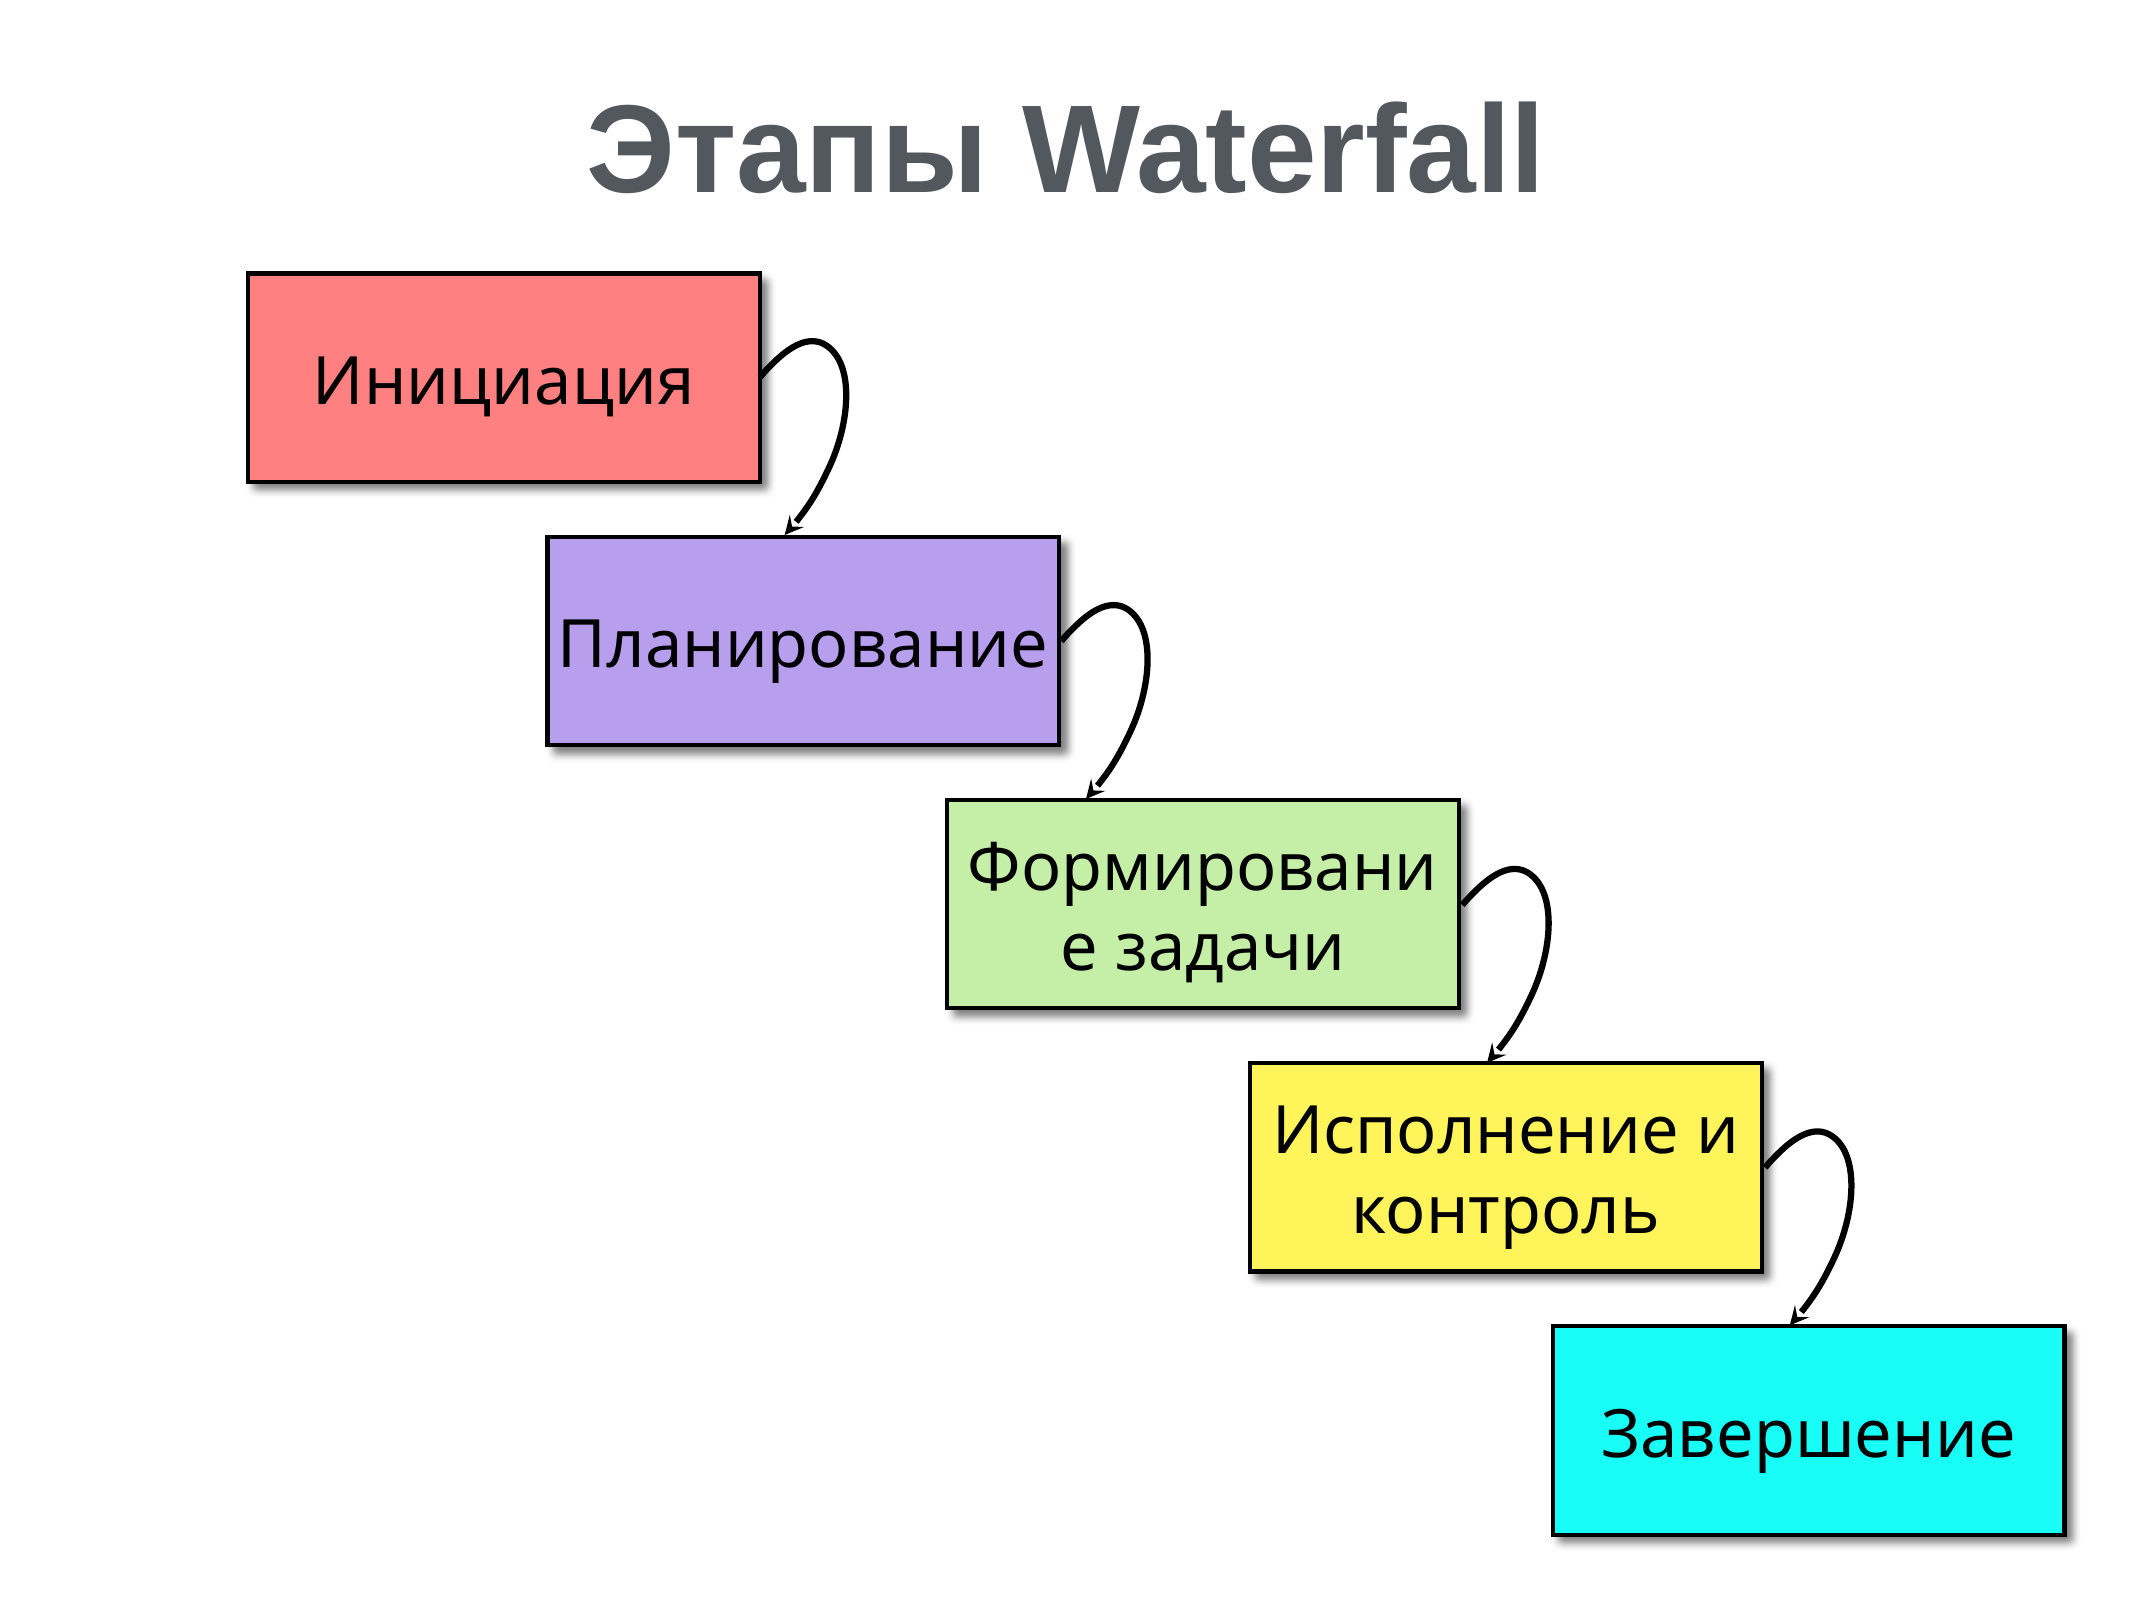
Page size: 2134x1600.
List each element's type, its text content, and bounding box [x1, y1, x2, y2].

text_box [1765, 1131, 1852, 1326]
text_box Исполнение и контроль [1249, 1063, 1762, 1272]
text_box [1061, 605, 1148, 799]
text_box [1462, 868, 1549, 1063]
text_box Инициация [248, 273, 760, 482]
text_box Формирование задачи [947, 799, 1459, 1009]
text_box Планирование [547, 536, 1060, 746]
text_box [759, 341, 847, 536]
title Этапы Waterfall [155, 35, 1978, 249]
text_box Завершение [1552, 1326, 2065, 1535]
